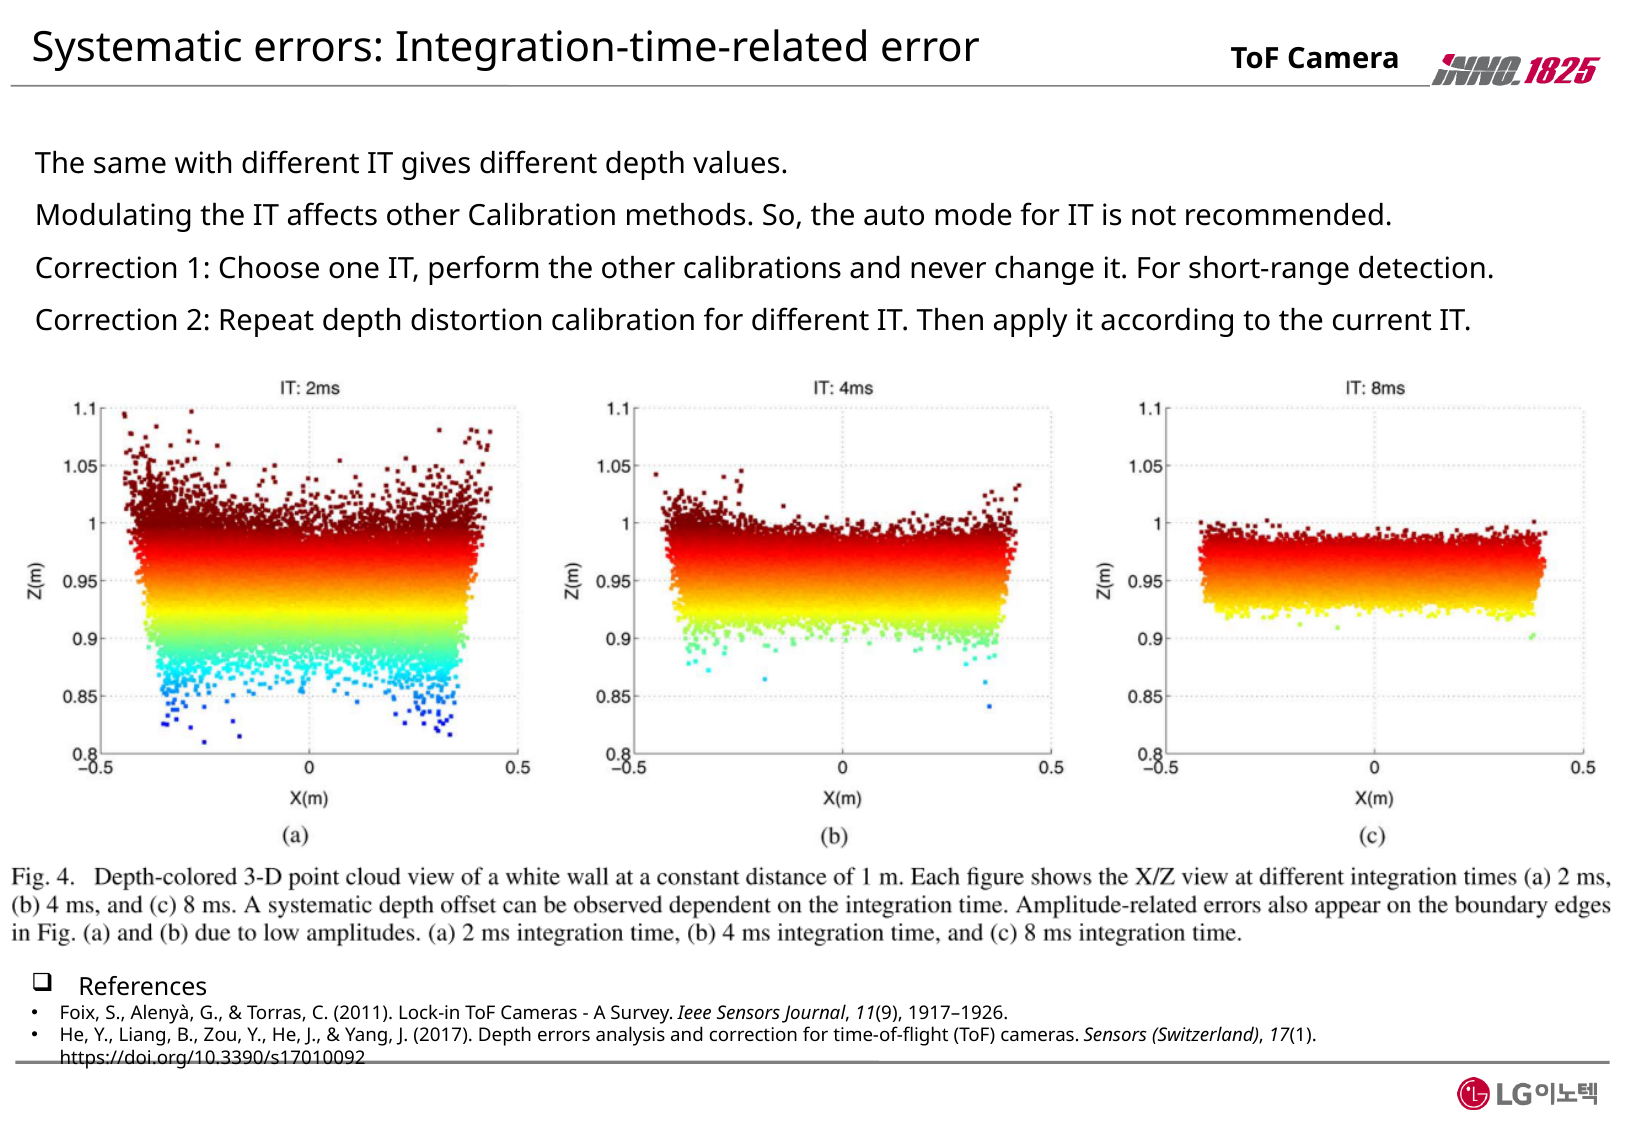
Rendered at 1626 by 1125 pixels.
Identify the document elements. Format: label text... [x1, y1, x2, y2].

picture [0, 335, 1625, 958]
picture [1430, 53, 1603, 88]
picture [1457, 1077, 1597, 1110]
text_box References Foix, S., Alenyà, G., & Torras, C. (2011). Lock-in ToF Cameras - A Survey. Ieee Sensors Journal, 11(9), 1917–1926. He, Y., Liang, B., Zou, Y., He, J., & Yang, J. (2017). Depth errors analysis and correction for time-of-flight (ToF) cameras. Sensors (Switzerland), 17(1). https://doi.org/10.3390/s17010092 [16, 963, 1557, 1076]
text_box The same with different IT gives different depth values. Modulating the IT affects other Calibration methods. So, the auto mode for IT is not recommended. Correction 1: Choose one IT, perform the other calibrations and never change it. For short-range detection. Correction 2: Repeat depth distortion calibration for different IT. Then apply it according to the current IT. [0, 119, 1511, 335]
title Systematic errors: Integration-time-related error [16, 13, 1183, 83]
list ToF Camera [1003, 35, 1415, 89]
